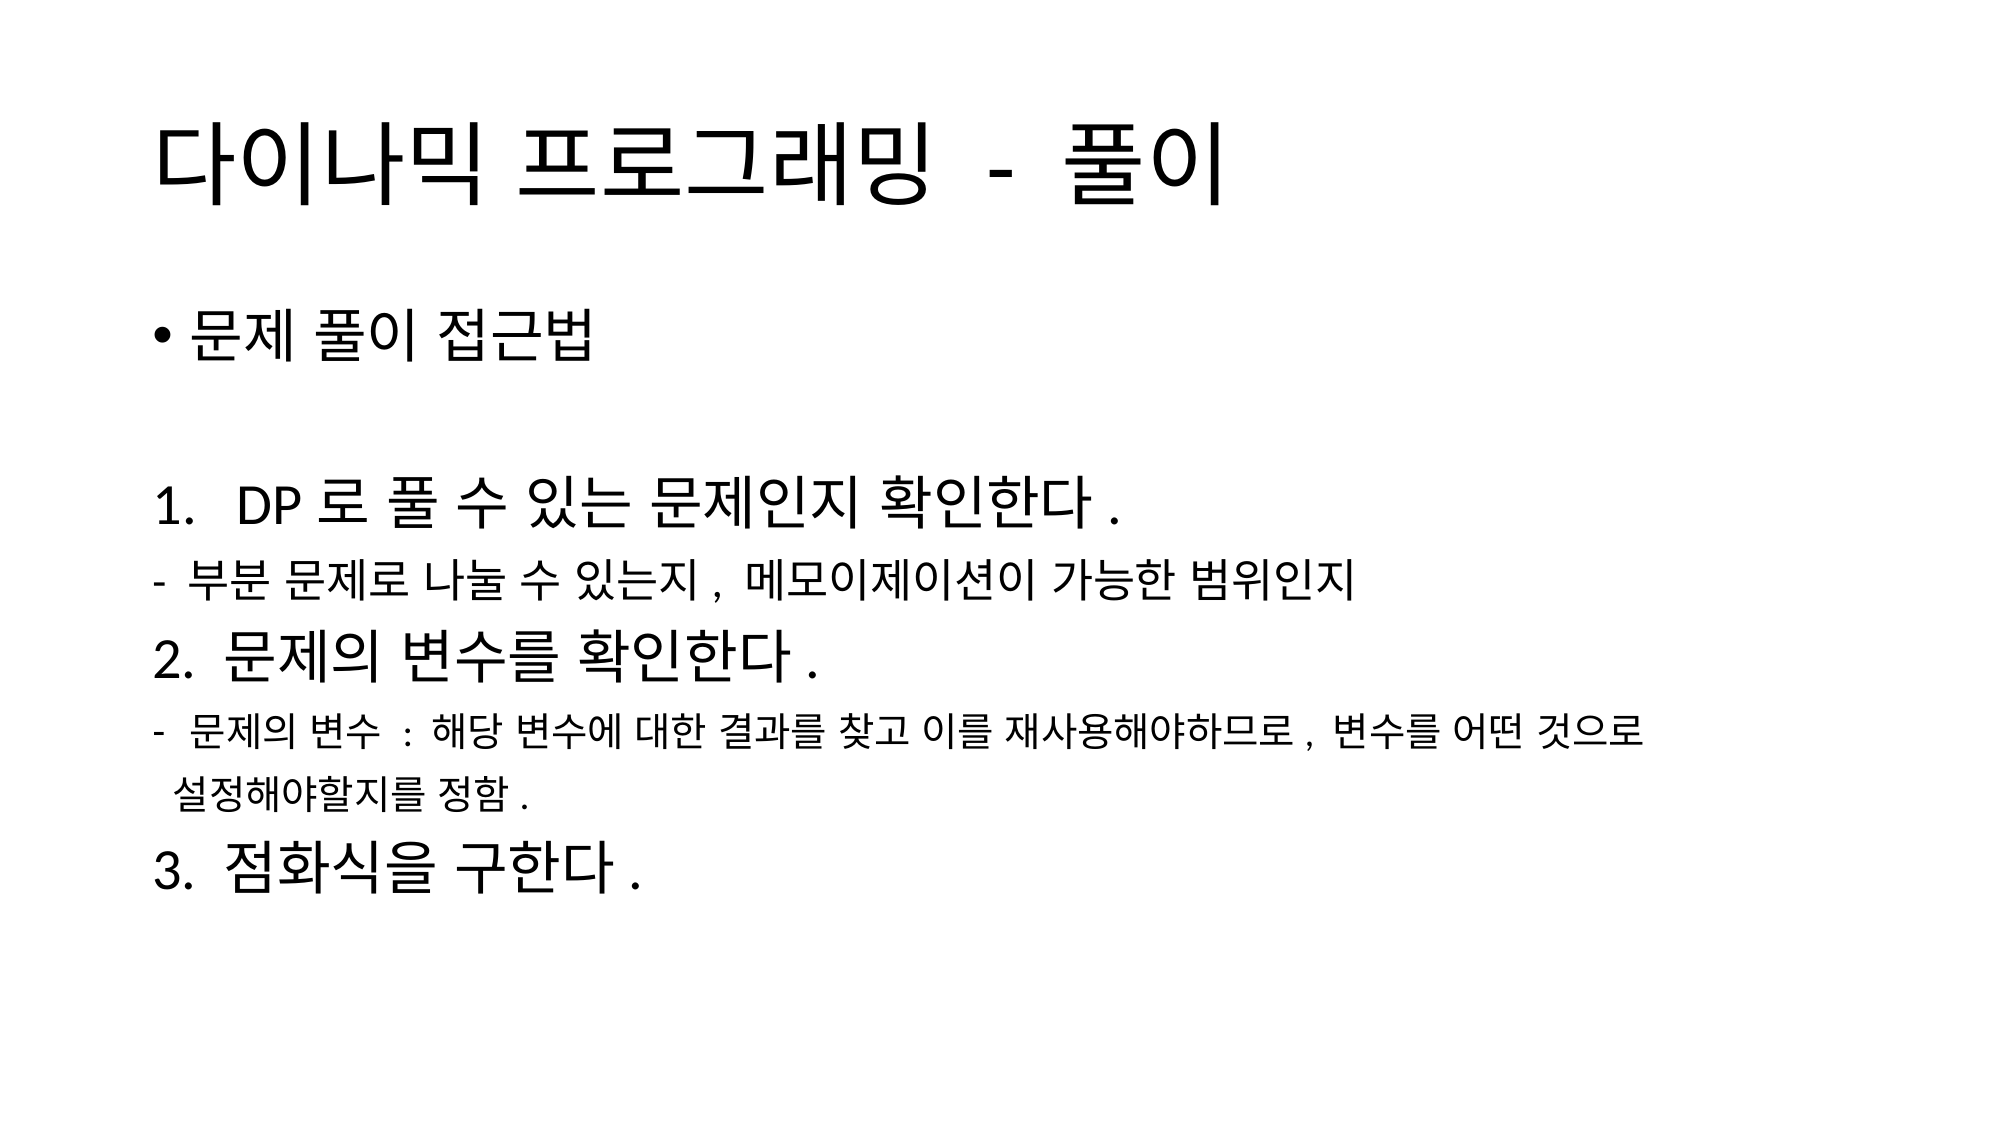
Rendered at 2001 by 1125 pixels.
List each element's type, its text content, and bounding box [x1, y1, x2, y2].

title 다이나믹 프로그래밍 - 풀이 [137, 59, 1863, 278]
list 문제 풀이 접근법 DP로 풀 수 있는 문제인지 확인한다. - 부분 문제로 나눌 수 있는지, 메모이제이션이 가능한 범위인지 2. 문제의 변수를 확인한다. 문제의 변수 : 해당 변수에 대한 결과를 찾고 이를 재사용해야하므로, 변수를 어떤 것으로 설정해야할지를 정함. 3. 점화식을 구한다. [137, 299, 1863, 1014]
